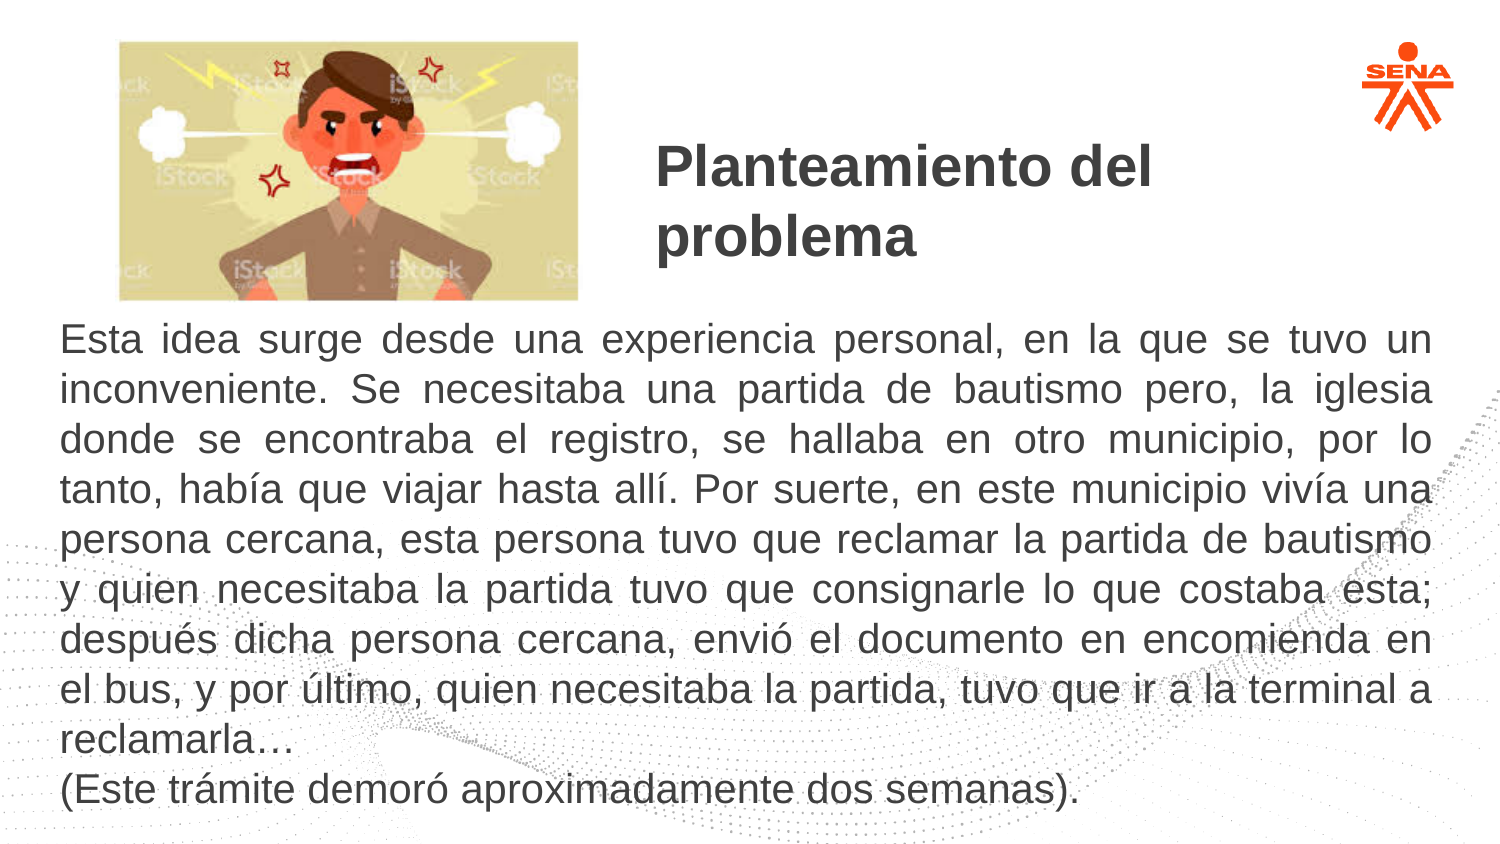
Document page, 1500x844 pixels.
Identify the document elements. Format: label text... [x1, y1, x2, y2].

text_box Esta idea surge desde una experiencia personal, en la que se tuvo un inconveniente. Se necesitaba una partida de bautismo pero, la iglesia donde se encontraba el registro, se hallaba en otro municipio, por lo tanto, había que viajar hasta allí. Por suerte, en este municipio vivía una persona cercana, esta persona tuvo que reclamar la partida de bautismo y quien necesitaba la partida tuvo que consignarle lo que costaba esta; después dicha persona cercana, envió el documento en encomienda en el bus, y por último, quien necesitaba la partida, tuvo que ir a la terminal a reclamarla… (Este trámite demoró aproximadamente dos semanas). [44, 304, 1449, 819]
picture [0, 0, 1500, 844]
text_box Planteamiento del problema [640, 120, 1191, 276]
